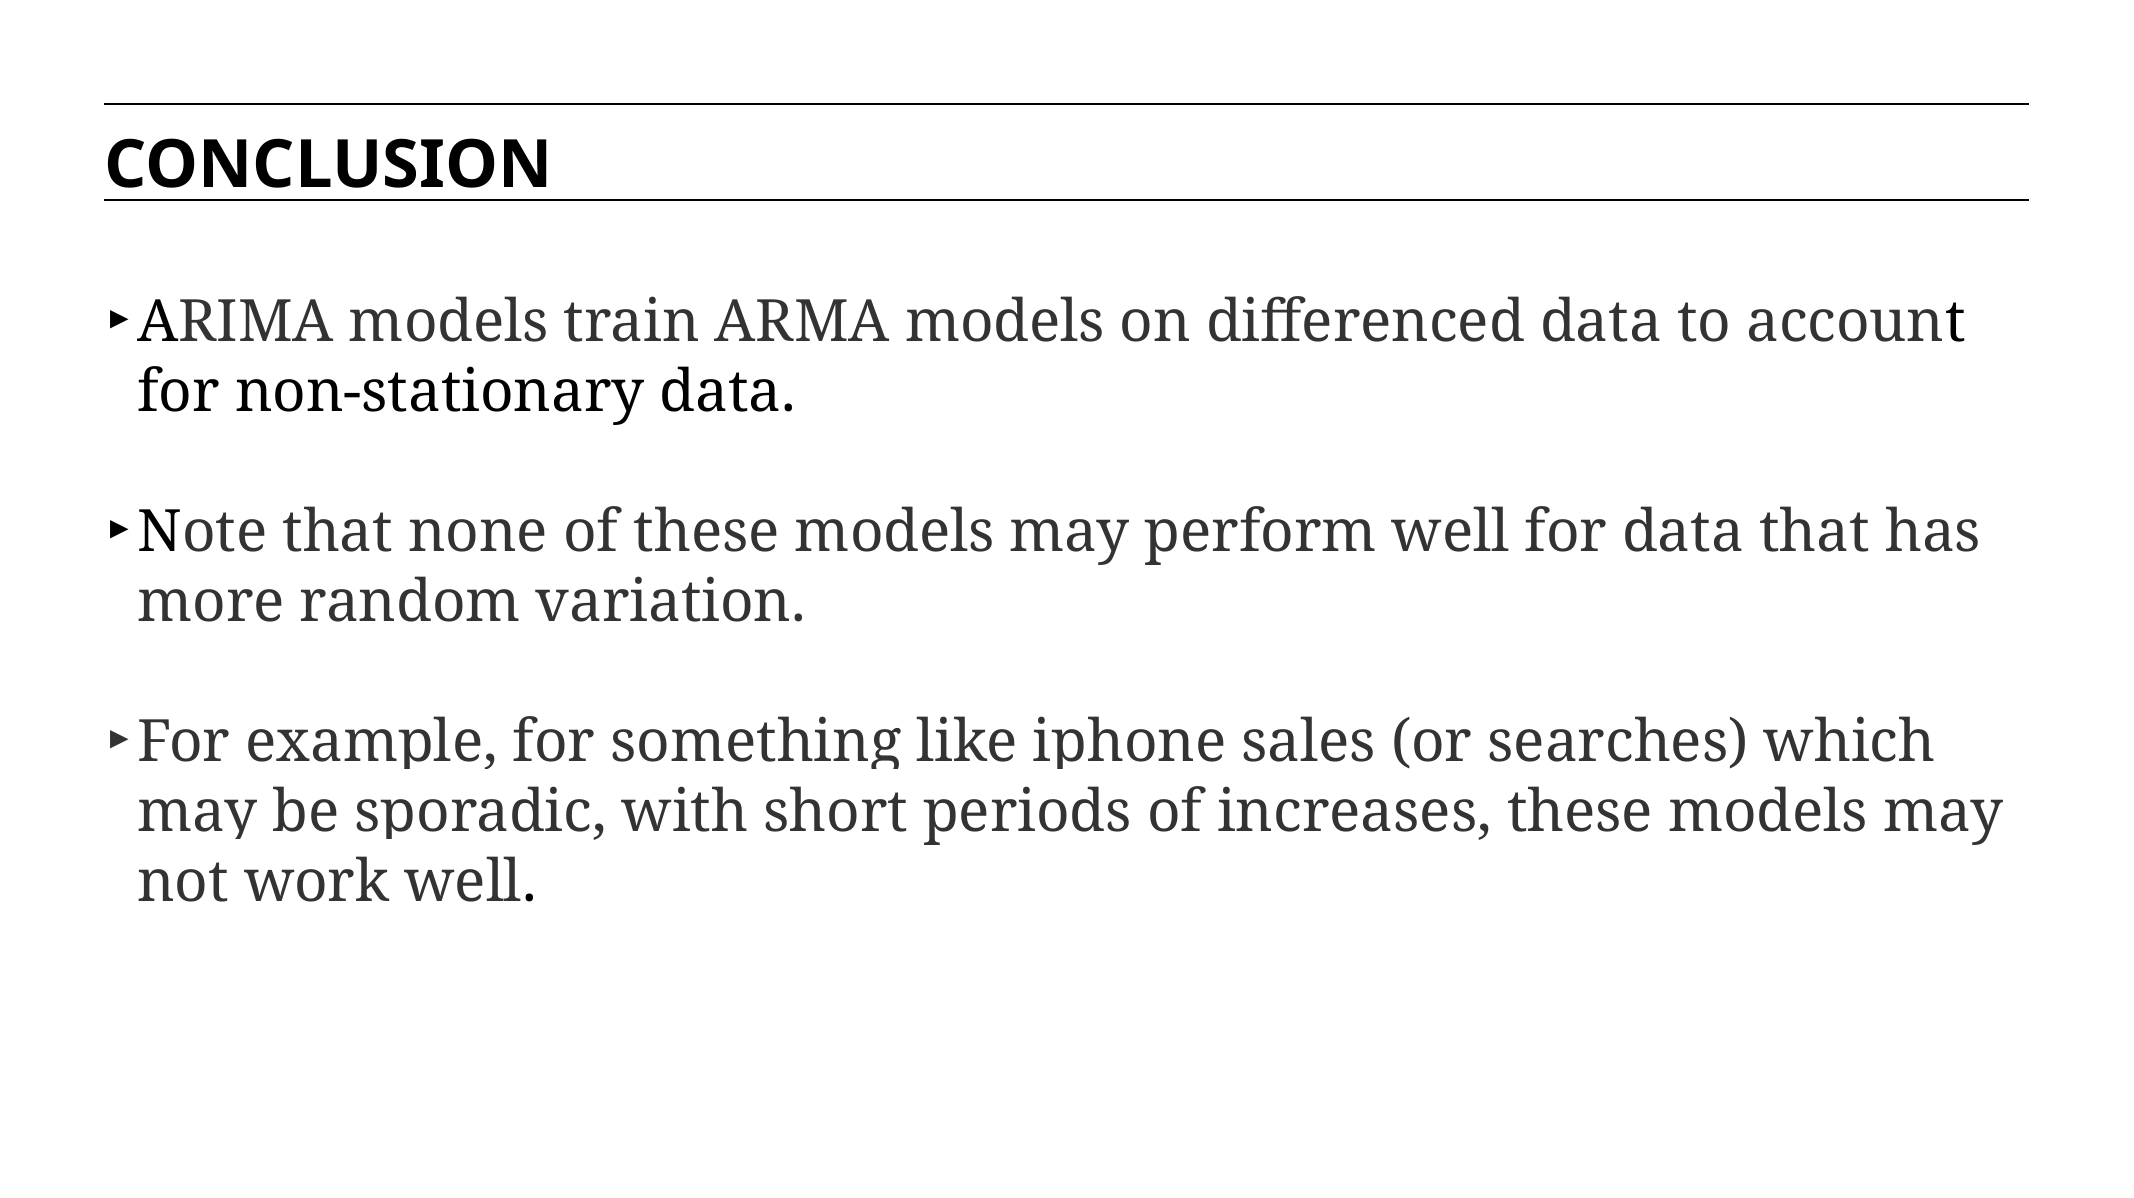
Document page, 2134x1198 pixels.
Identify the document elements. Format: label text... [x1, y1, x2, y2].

list ARIMA models train ARMA models on differenced data to account for non-stationary data. Note that none of these models may perform well for data that has more random variation. For example, for something like iphone sales (or searches) which may be sporadic, with short periods of increases, these models may not work well. [104, 213, 2030, 839]
text_box CONCLUSION [104, 120, 2030, 192]
